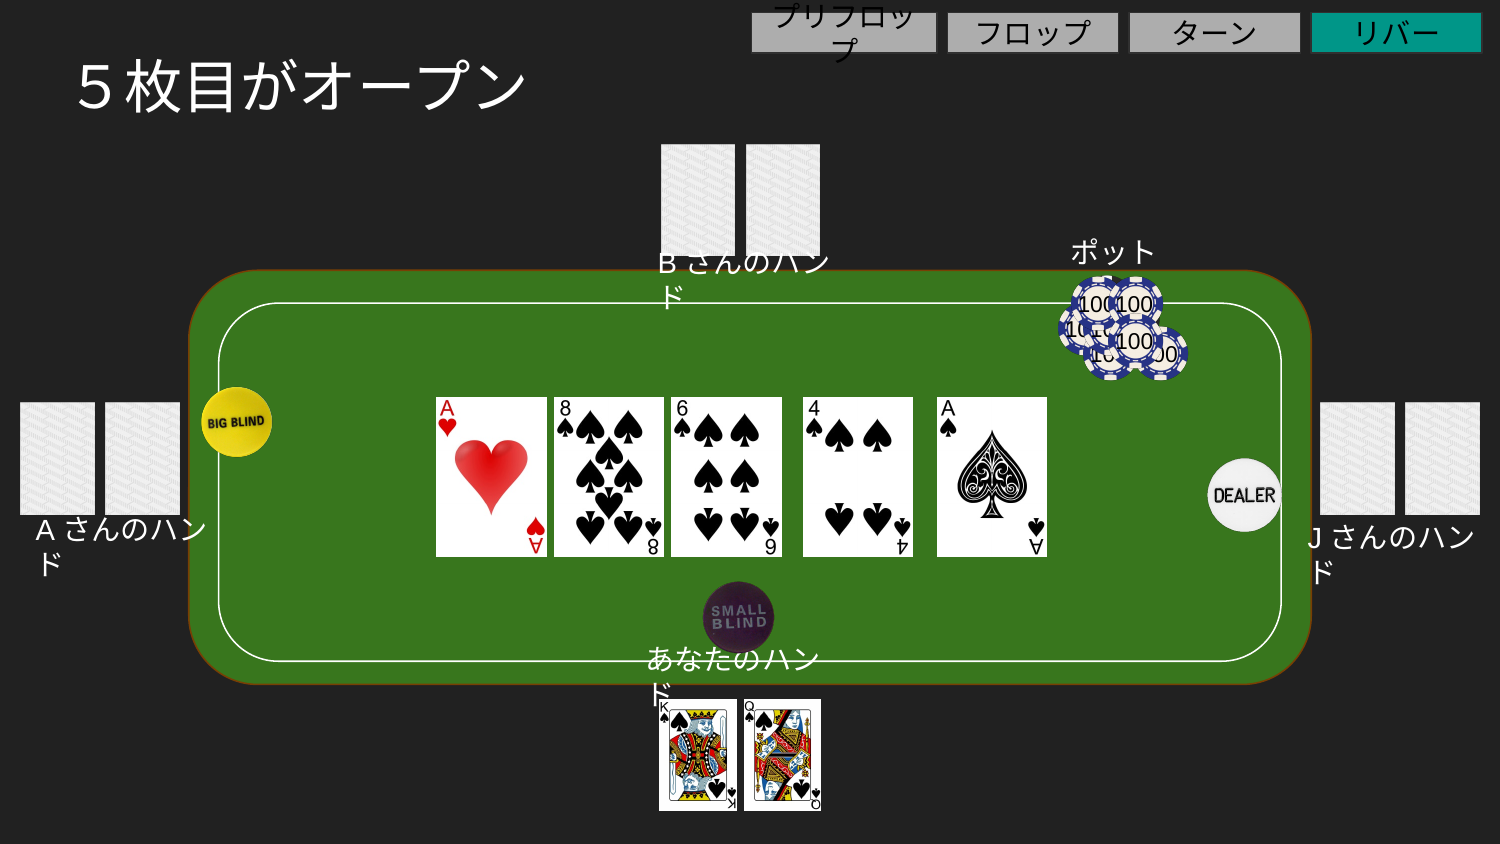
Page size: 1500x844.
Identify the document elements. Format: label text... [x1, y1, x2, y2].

text_box リバー [1311, 12, 1483, 54]
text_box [1099, 274, 1174, 312]
text_box [188, 270, 1044, 526]
picture [20, 402, 95, 515]
text_box ターン [1129, 12, 1301, 54]
picture [937, 397, 1048, 558]
picture [436, 397, 547, 558]
text_box [847, 272, 1312, 685]
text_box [1062, 274, 1098, 332]
picture [1405, 402, 1480, 515]
picture [105, 402, 180, 515]
picture [660, 143, 735, 256]
text_box Jさんのハンド [1292, 534, 1500, 575]
title ５枚目がオープン [51, 35, 1449, 130]
picture [1320, 402, 1395, 515]
picture [659, 698, 737, 811]
text_box [218, 303, 1282, 662]
text_box Aさんのハンド [20, 526, 237, 567]
picture [554, 397, 665, 558]
text_box Bさんのハンド [642, 259, 859, 300]
text_box フロップ [947, 12, 1119, 54]
text_box あなたのハンド [630, 656, 847, 697]
picture [803, 397, 914, 558]
text_box ポット [1055, 231, 1272, 272]
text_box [1124, 324, 1199, 382]
text_box プリフロップ [751, 12, 937, 54]
picture [745, 143, 820, 256]
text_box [1049, 266, 1175, 382]
picture [744, 698, 822, 811]
picture [671, 397, 782, 558]
picture [199, 384, 274, 459]
picture [701, 580, 776, 655]
text_box [188, 567, 630, 685]
picture [1207, 458, 1282, 533]
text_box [1099, 312, 1174, 369]
